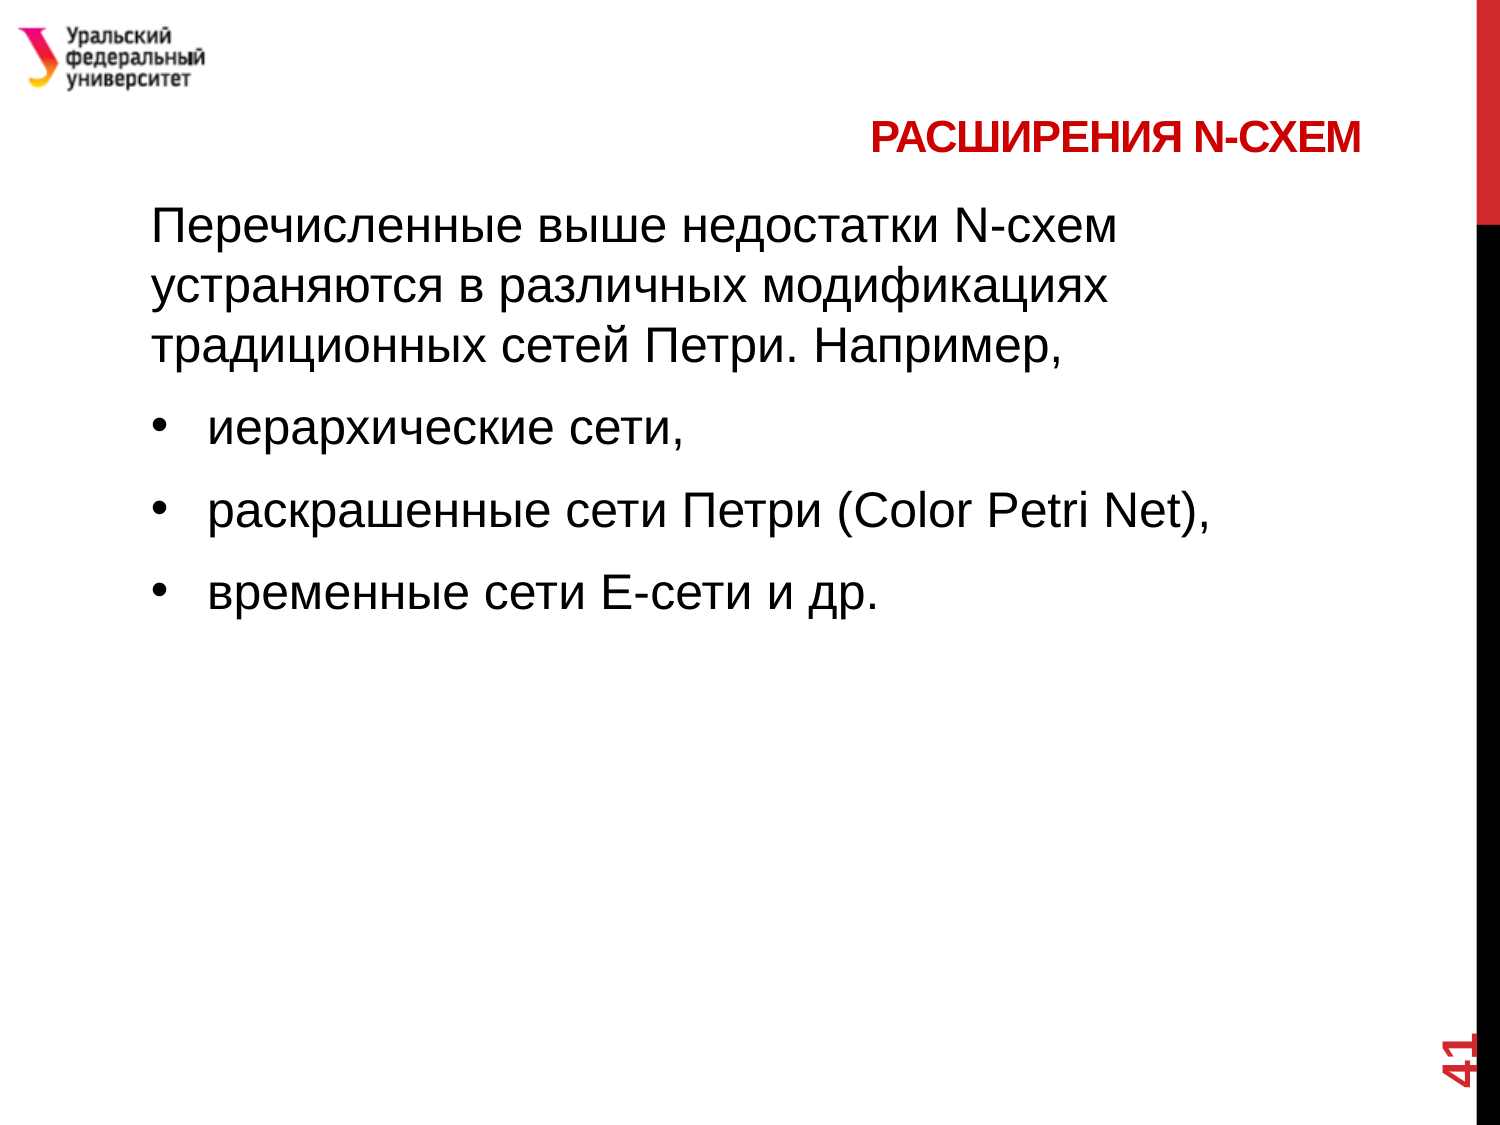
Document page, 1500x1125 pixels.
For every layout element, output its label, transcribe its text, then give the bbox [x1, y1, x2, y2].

list Перечисленные выше недостатки N-схем устраняются в различных модификациях традиционных сетей Петри. Например, иерархические сети, раскрашенные сети Петри (Color Petri Net), временные сети E-сети и др. [135, 184, 1388, 1059]
slide_number 41 [1427, 887, 1488, 1104]
picture [0, 0, 211, 105]
title Расширения N-схем [76, 98, 1390, 223]
